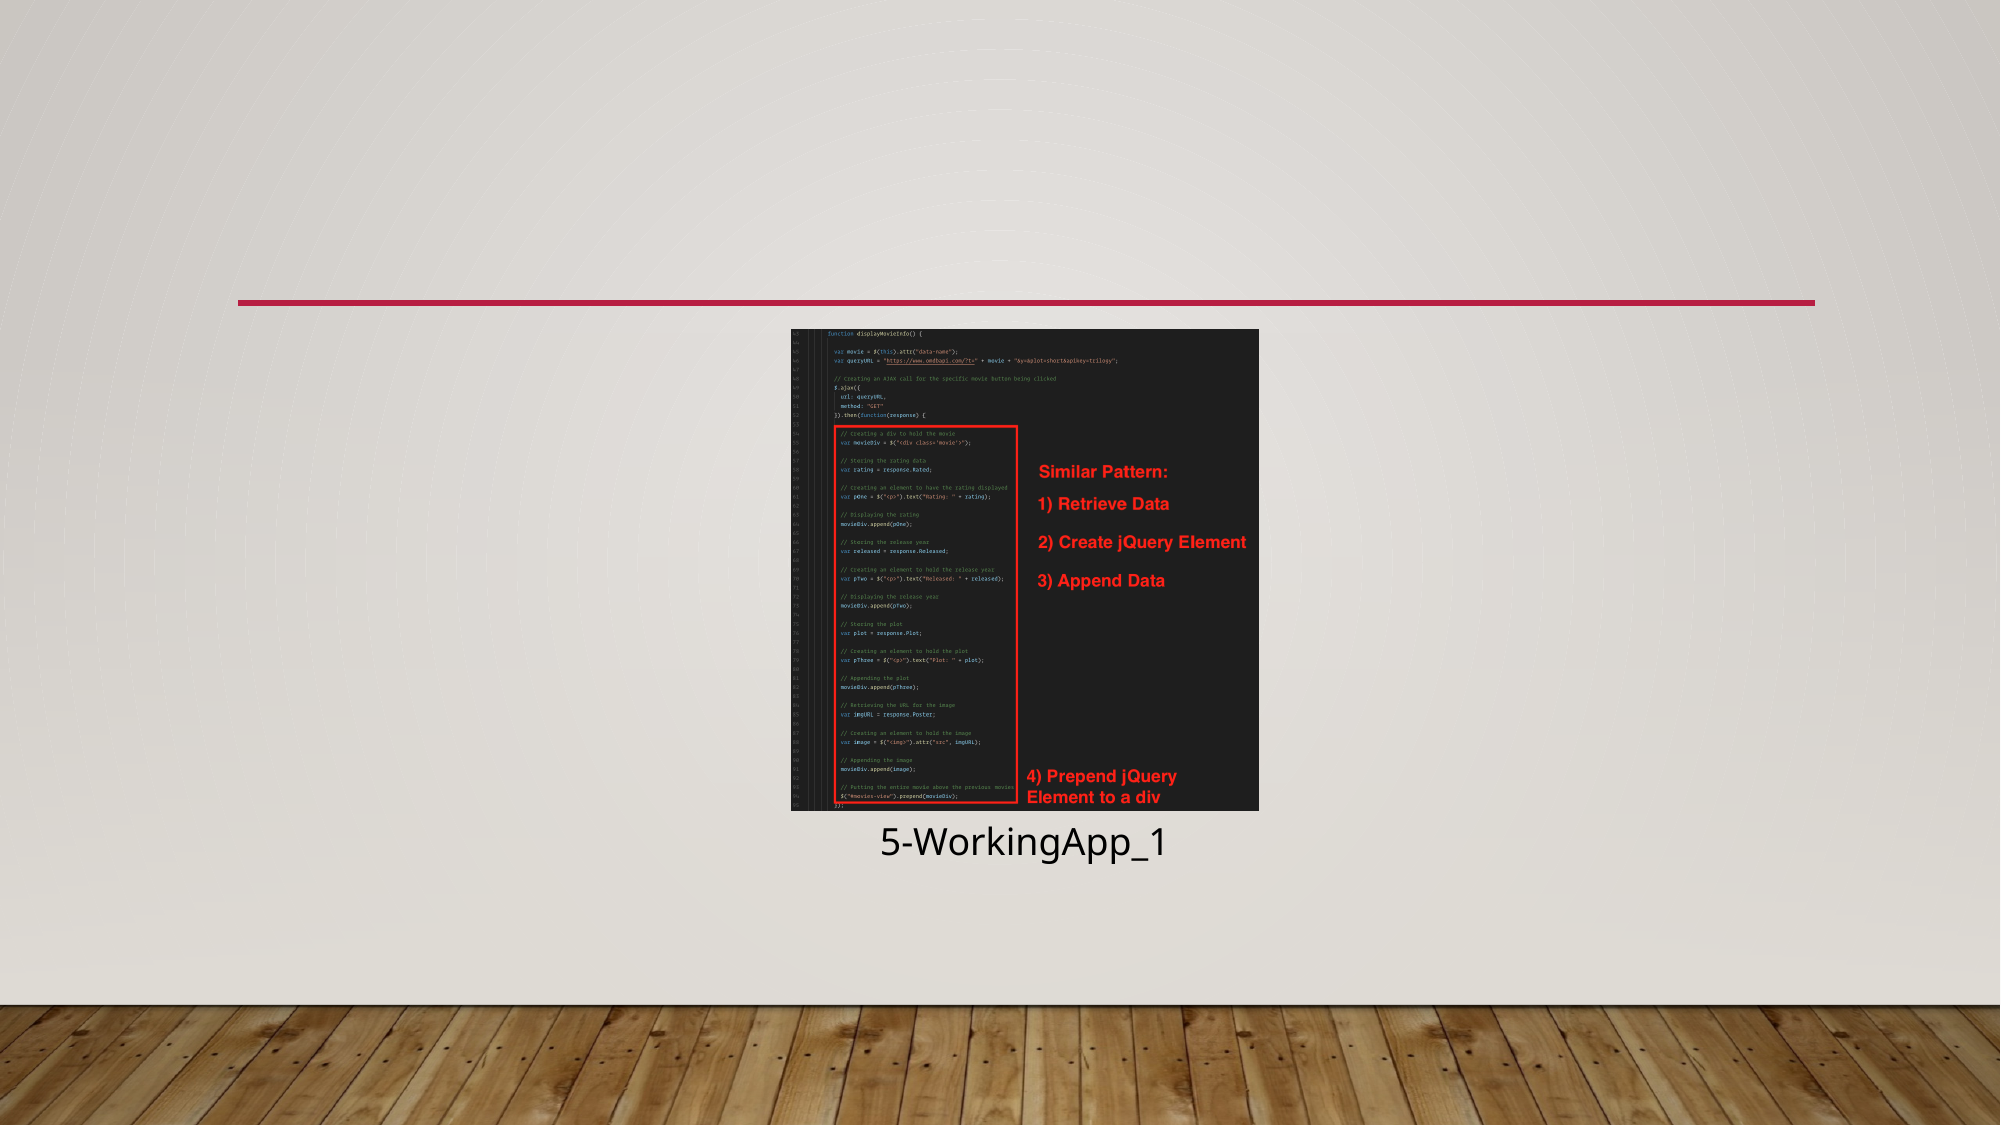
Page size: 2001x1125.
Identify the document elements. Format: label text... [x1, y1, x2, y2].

picture [791, 328, 1259, 811]
text_box 5-WorkingApp_1 [237, 810, 1813, 894]
picture [0, 1005, 2000, 1125]
